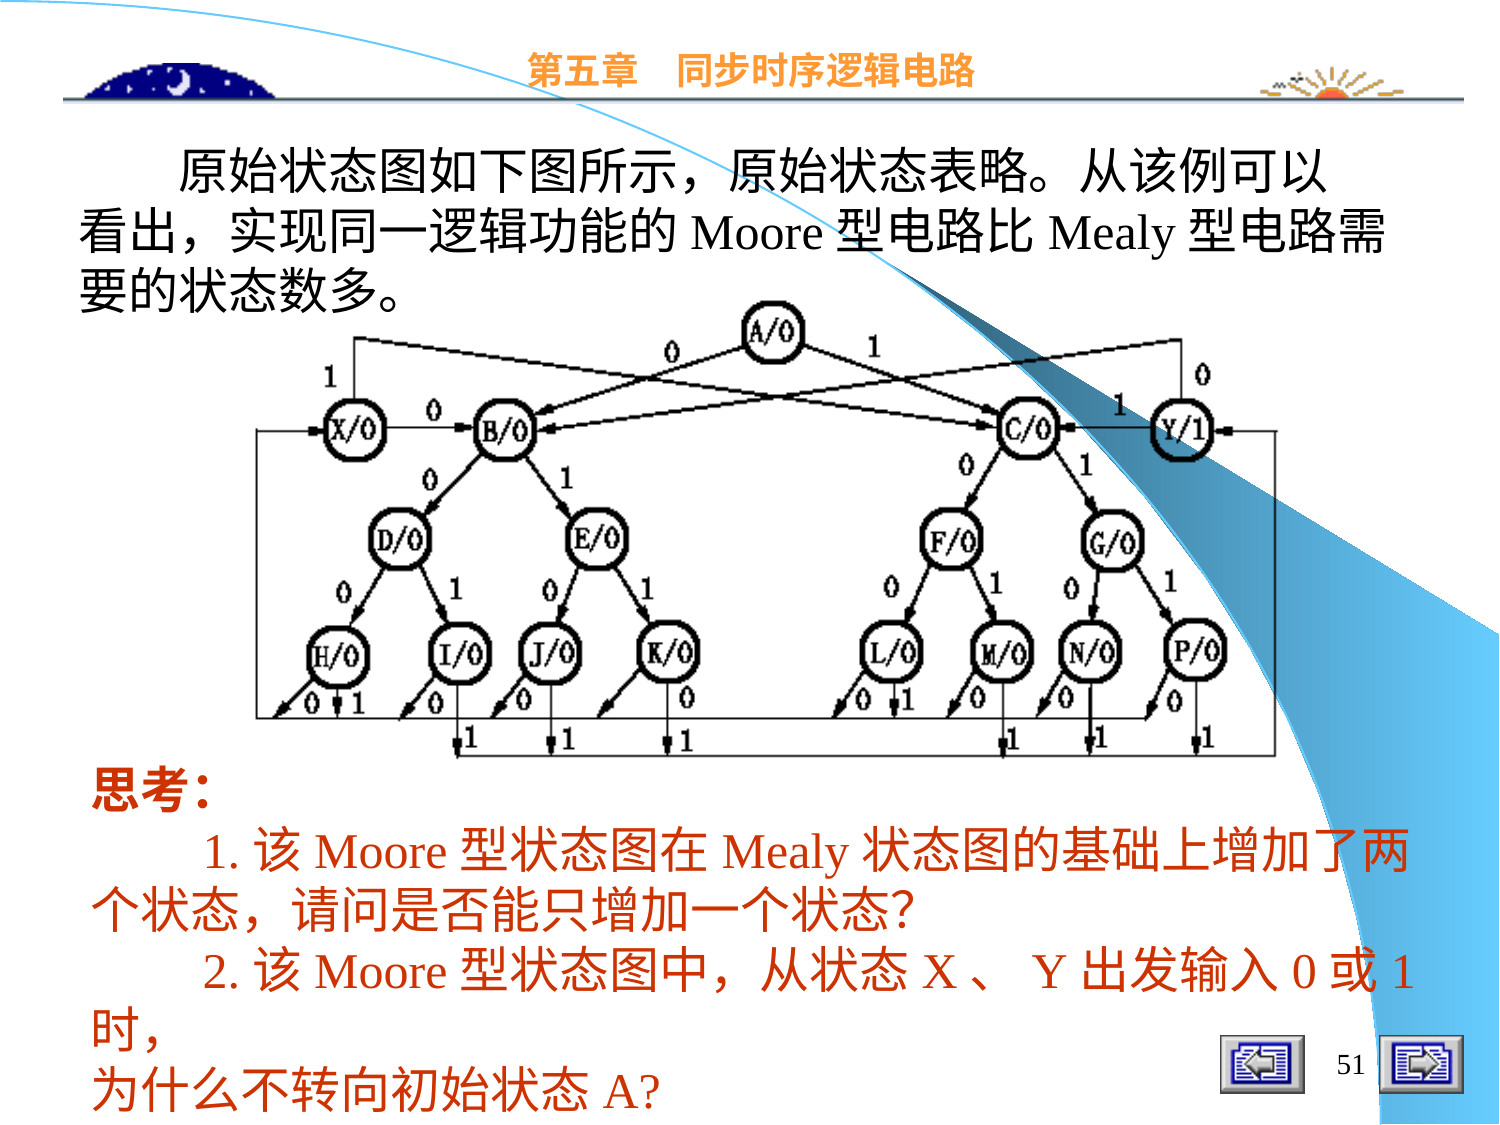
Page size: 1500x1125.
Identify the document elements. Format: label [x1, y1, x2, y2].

picture [1379, 1035, 1464, 1094]
picture [63, 63, 1464, 104]
picture [1220, 1035, 1305, 1094]
picture [213, 288, 1312, 778]
text_box [1, 1, 1500, 1124]
